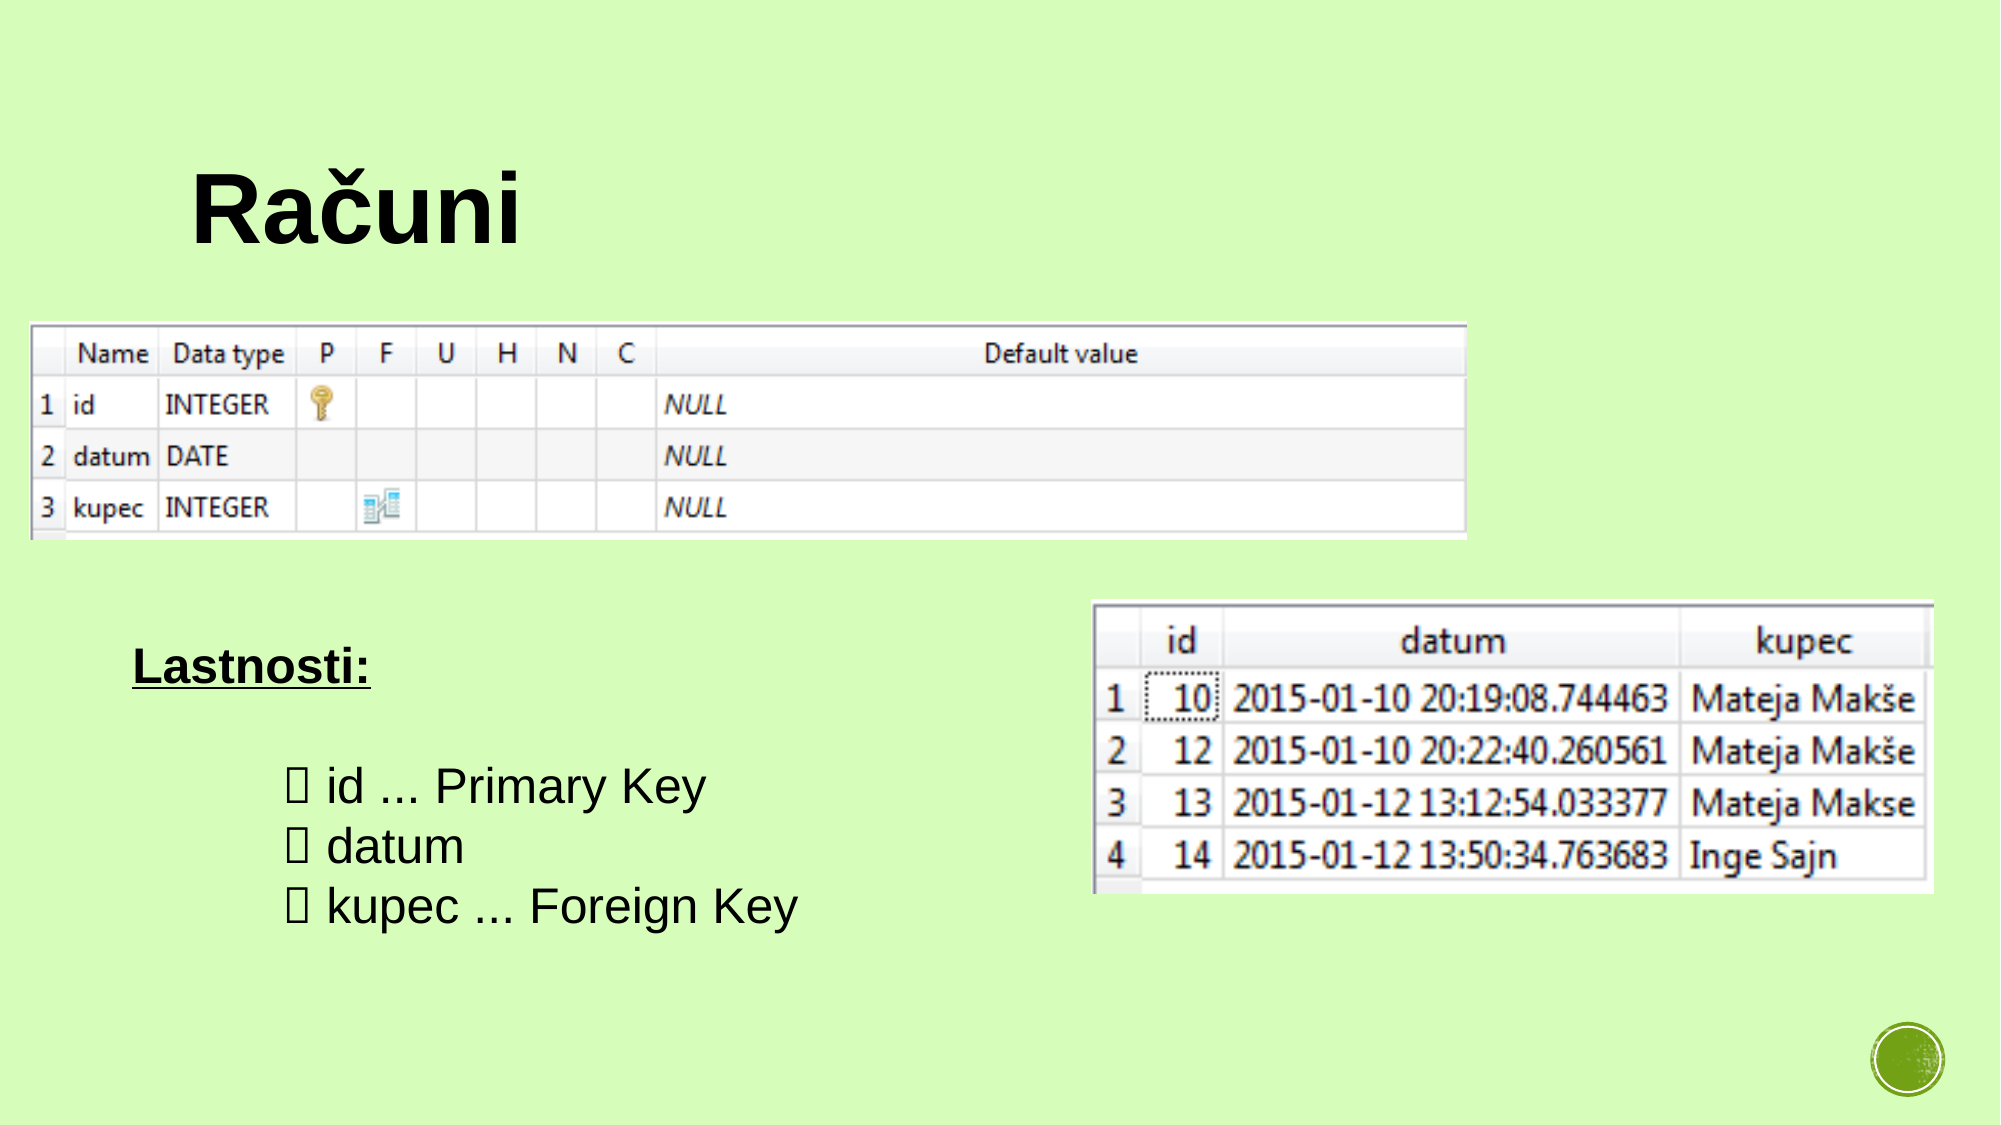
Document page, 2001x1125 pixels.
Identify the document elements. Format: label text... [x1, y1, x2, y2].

picture [1091, 599, 1934, 894]
text_box Lastnosti:  id ... Primary Key  datum  kupec ... Foreign Key [117, 626, 1118, 1061]
title Računi [175, 79, 1826, 344]
picture [29, 321, 1467, 540]
